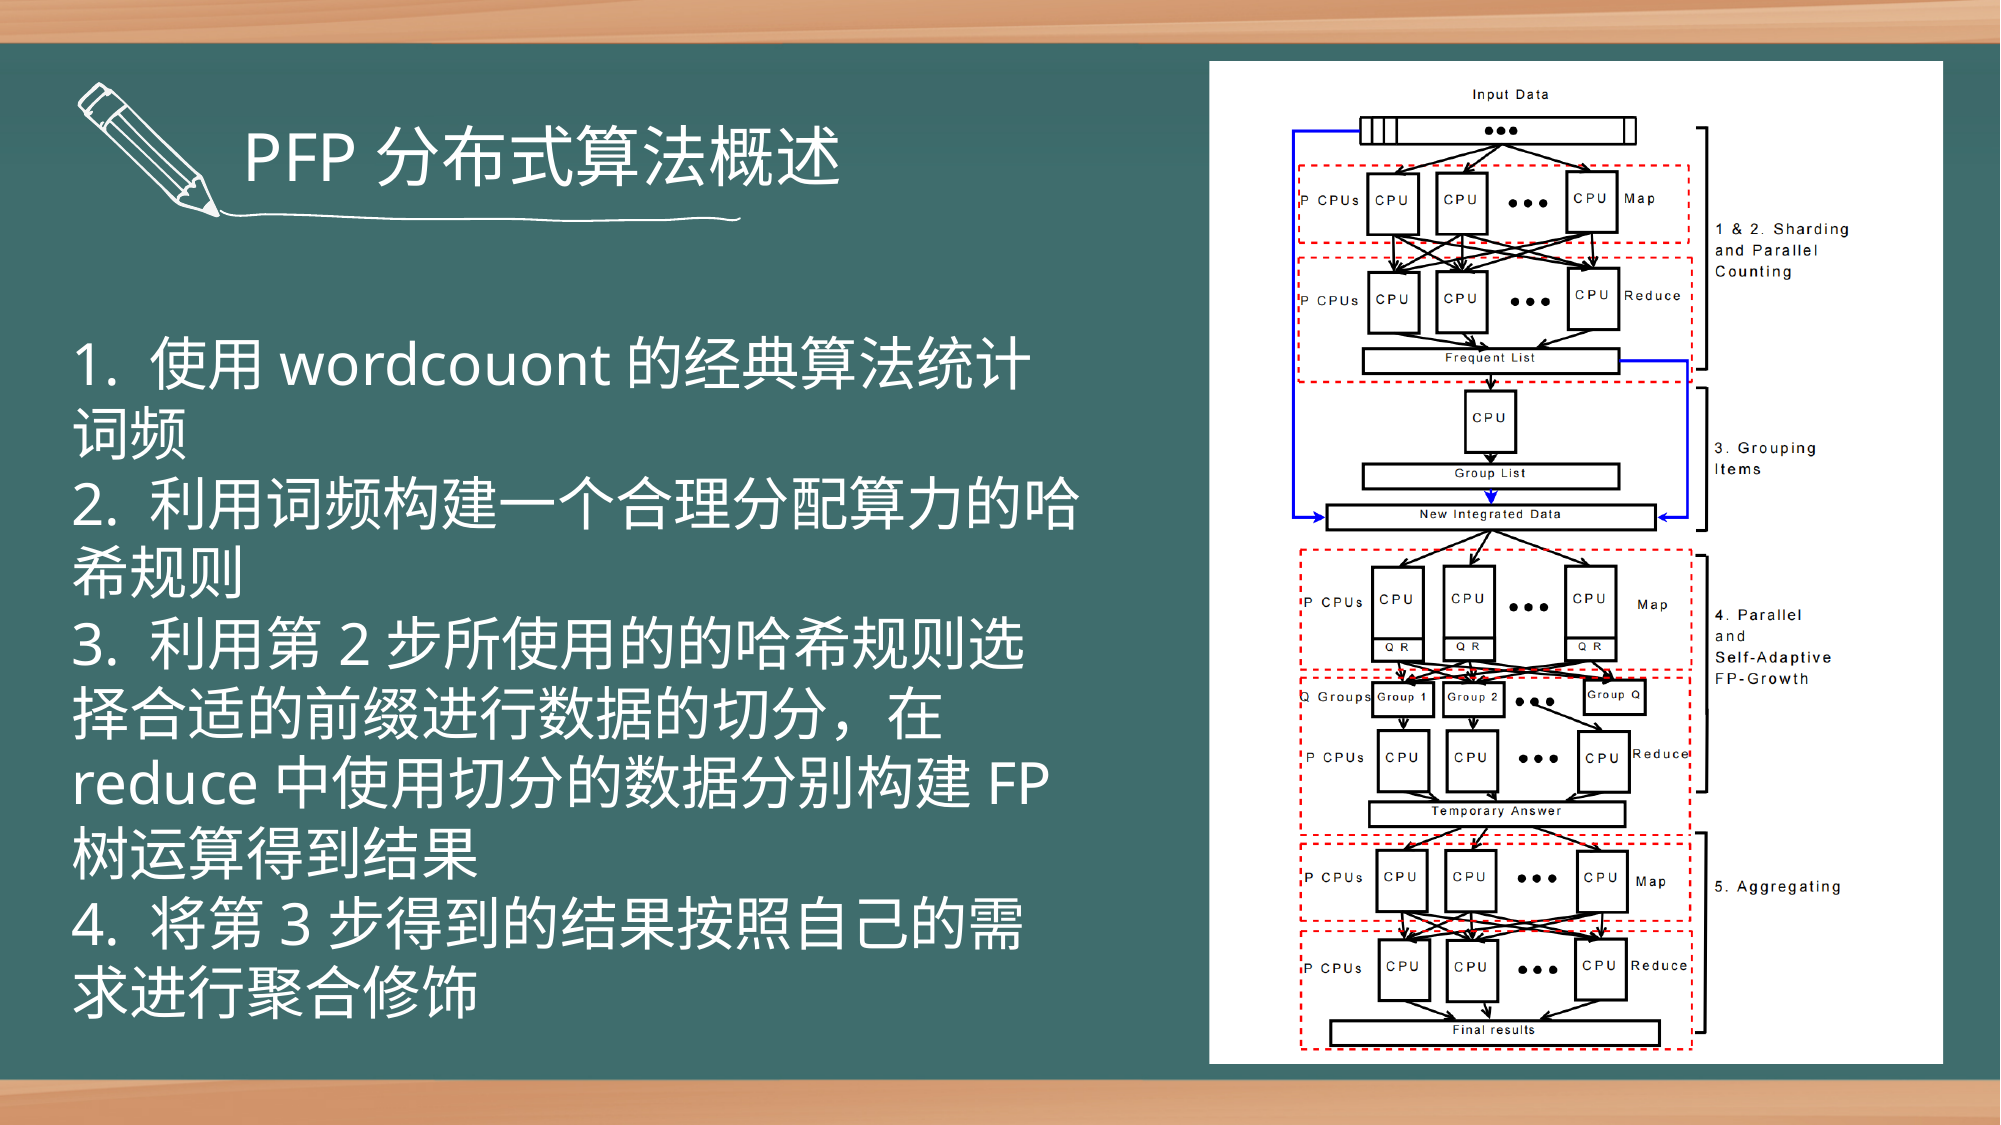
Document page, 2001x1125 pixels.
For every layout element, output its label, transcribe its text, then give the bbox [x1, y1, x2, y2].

picture [0, 0, 2000, 1125]
text_box [219, 209, 741, 222]
text_box PFP分布式算法概述 [228, 107, 884, 203]
text_box 1. 使用wordcouont的经典算法统计词频 2. 利用词频构建一个合理分配算力的哈希规则 3. 利用第2步所使用的的哈希规则选择合适的前缀进行数据的切分，在reduce中使用切分的数据分别构建FP树运算得到结果 4. 将第3步得到的结果按照自己的需求进行聚合修饰 [56, 319, 1097, 1034]
text_box [77, 82, 220, 218]
